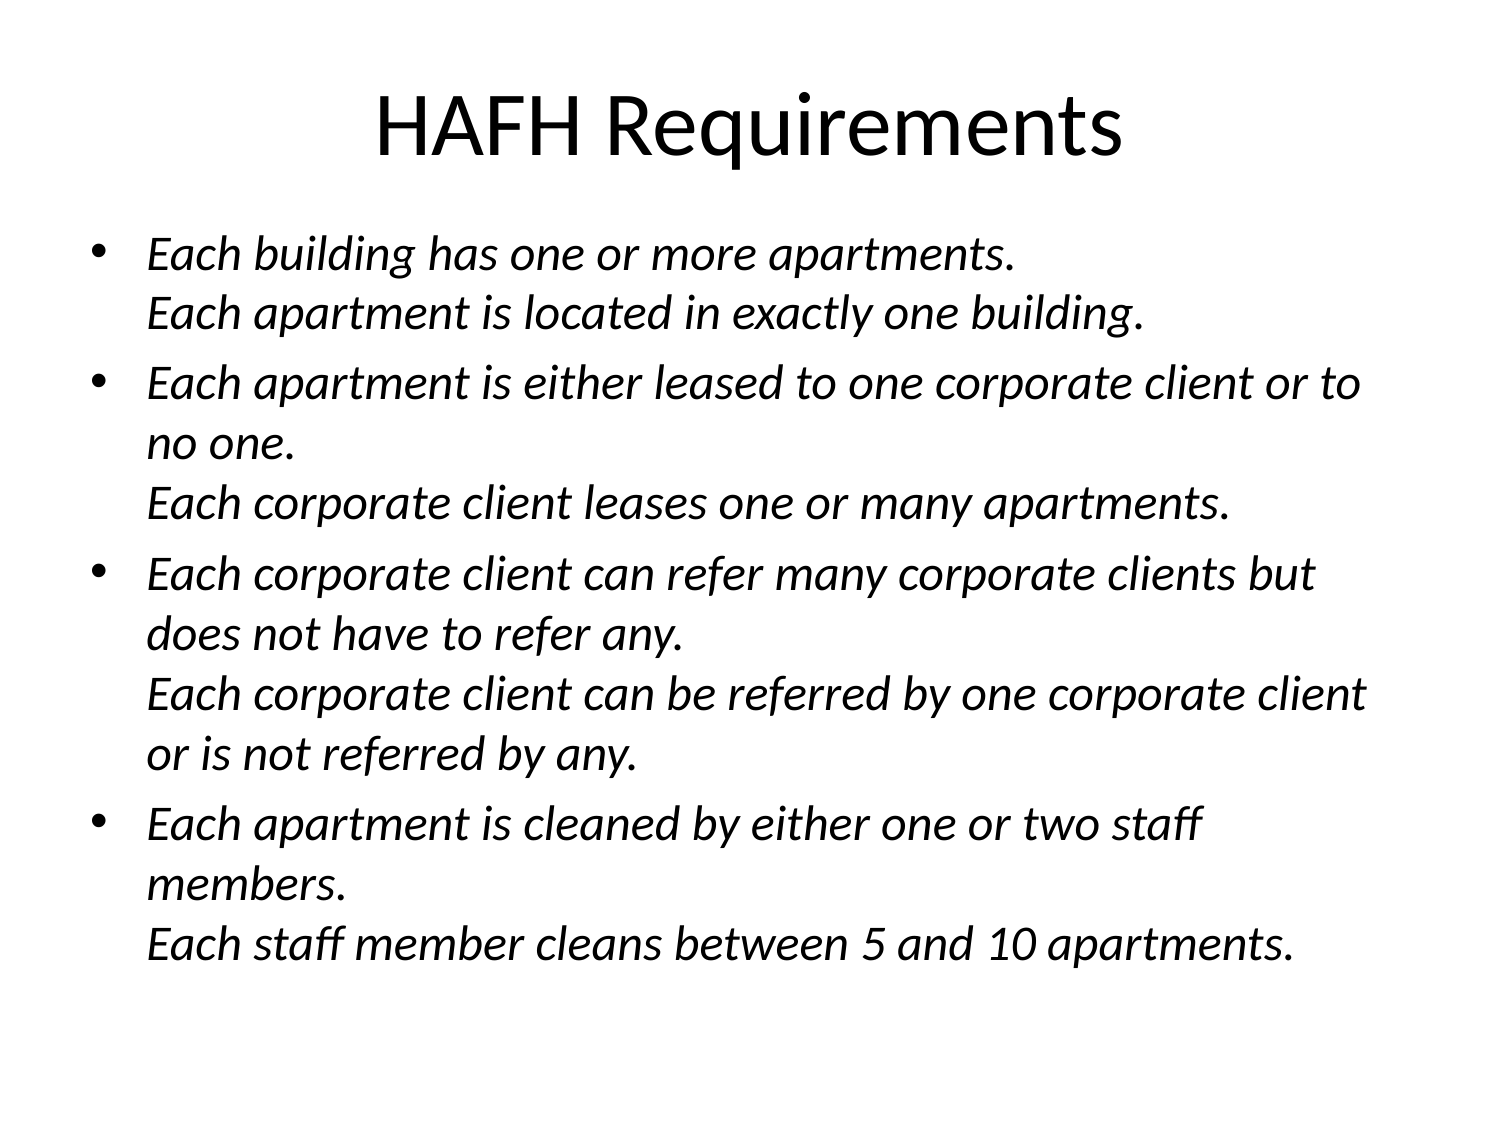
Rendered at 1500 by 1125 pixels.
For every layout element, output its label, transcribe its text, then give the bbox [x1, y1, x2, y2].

list Each building has one or more apartments. Each apartment is located in exactly one building. Each apartment is either leased to one corporate client or to no one. Each corporate client leases one or many apartments. Each corporate client can refer many corporate clients but does not have to refer any. Each corporate client can be referred by one corporate client or is not referred by any. Each apartment is cleaned by either one or two staff members. Each staff member cleans between 5 and 10 apartments. [75, 212, 1425, 1005]
title HAFH Requirements [75, 24, 1425, 212]
